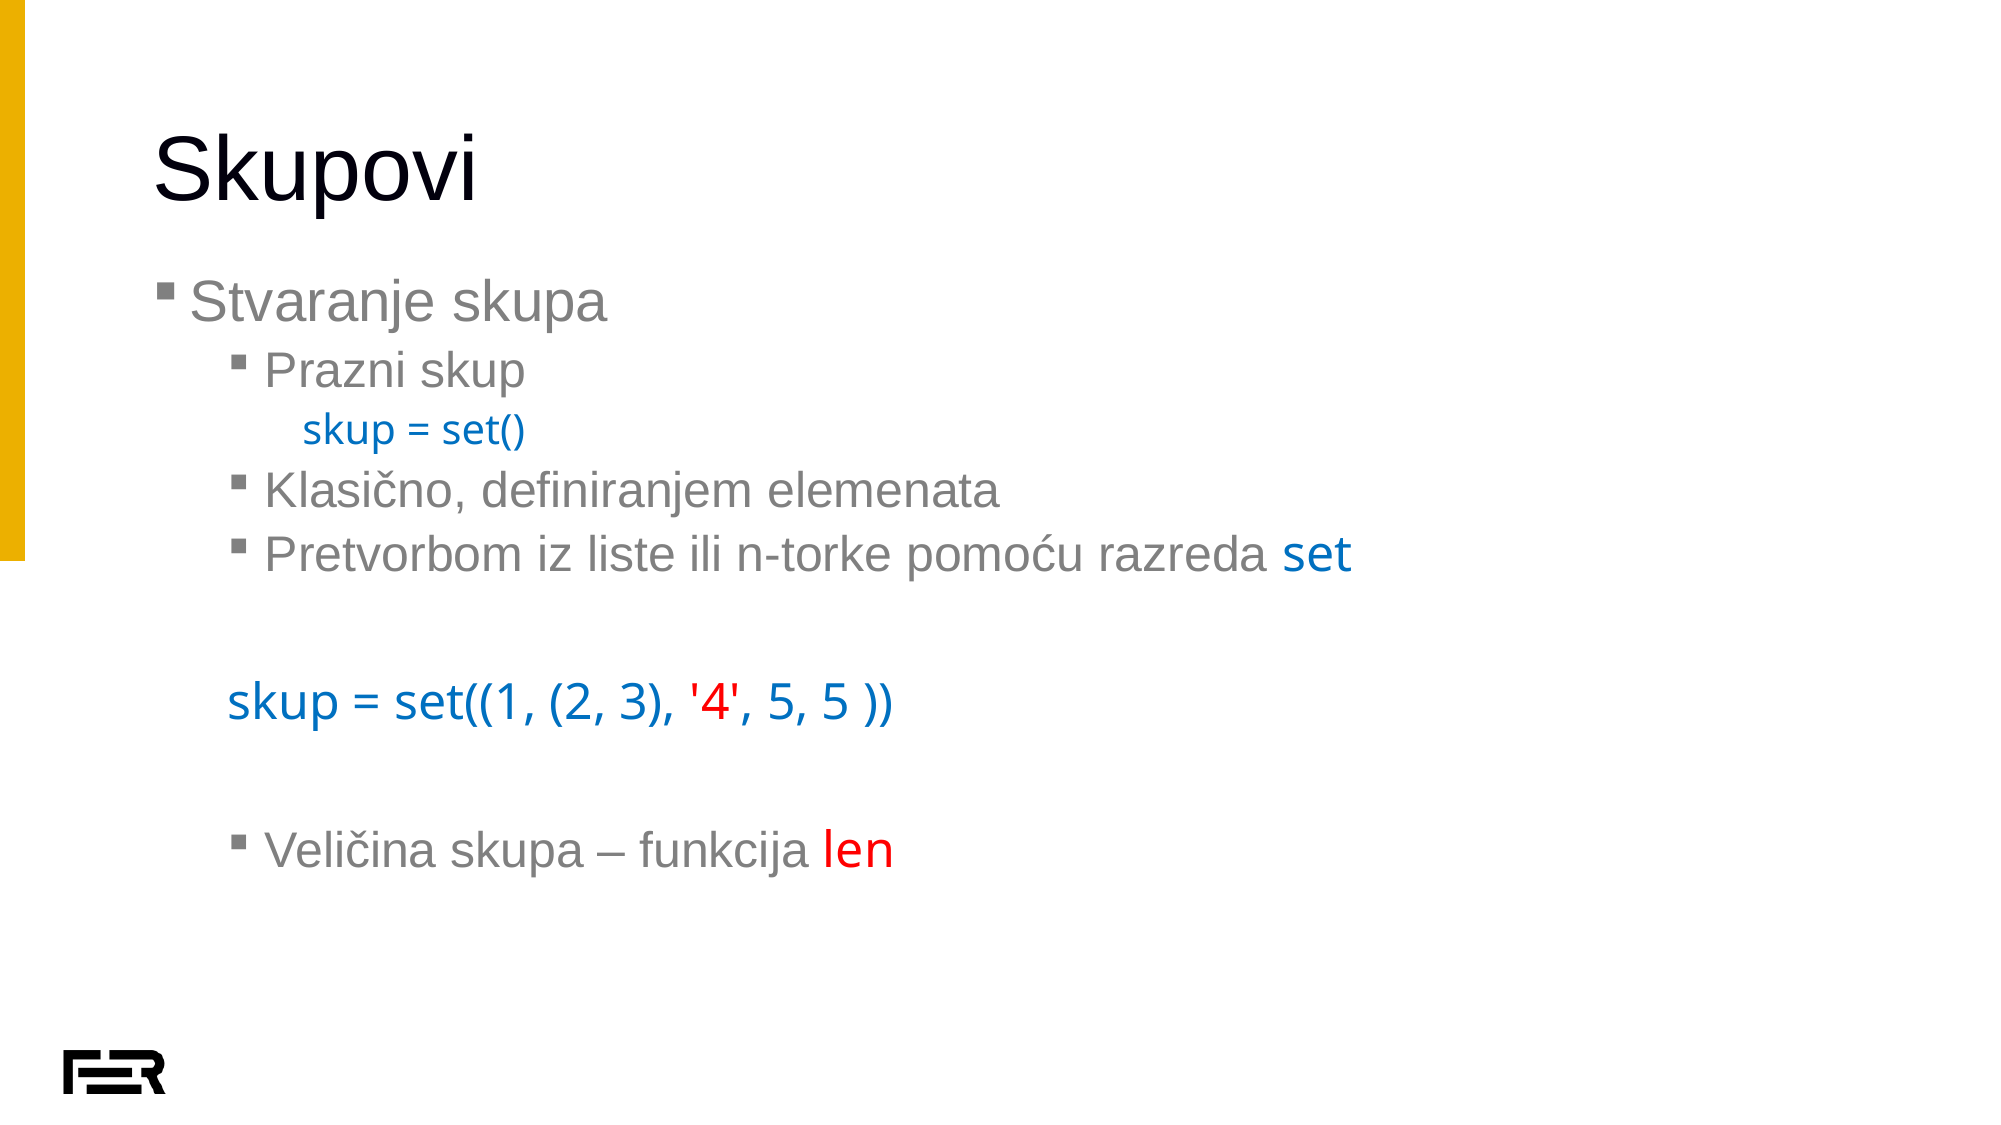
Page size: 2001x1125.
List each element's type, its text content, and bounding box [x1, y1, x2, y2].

title Skupovi [137, 114, 1863, 232]
list Stvaranje skupa Prazni skup skup = set() Klasično, definiranjem elemenata Pretvorbom iz liste ili n-torke pomoću razreda set skup = set((1, (2, 3), '4', 5, 5 )) Veličina skupa – funkcija len [137, 263, 1863, 1011]
picture [62, 1049, 171, 1099]
